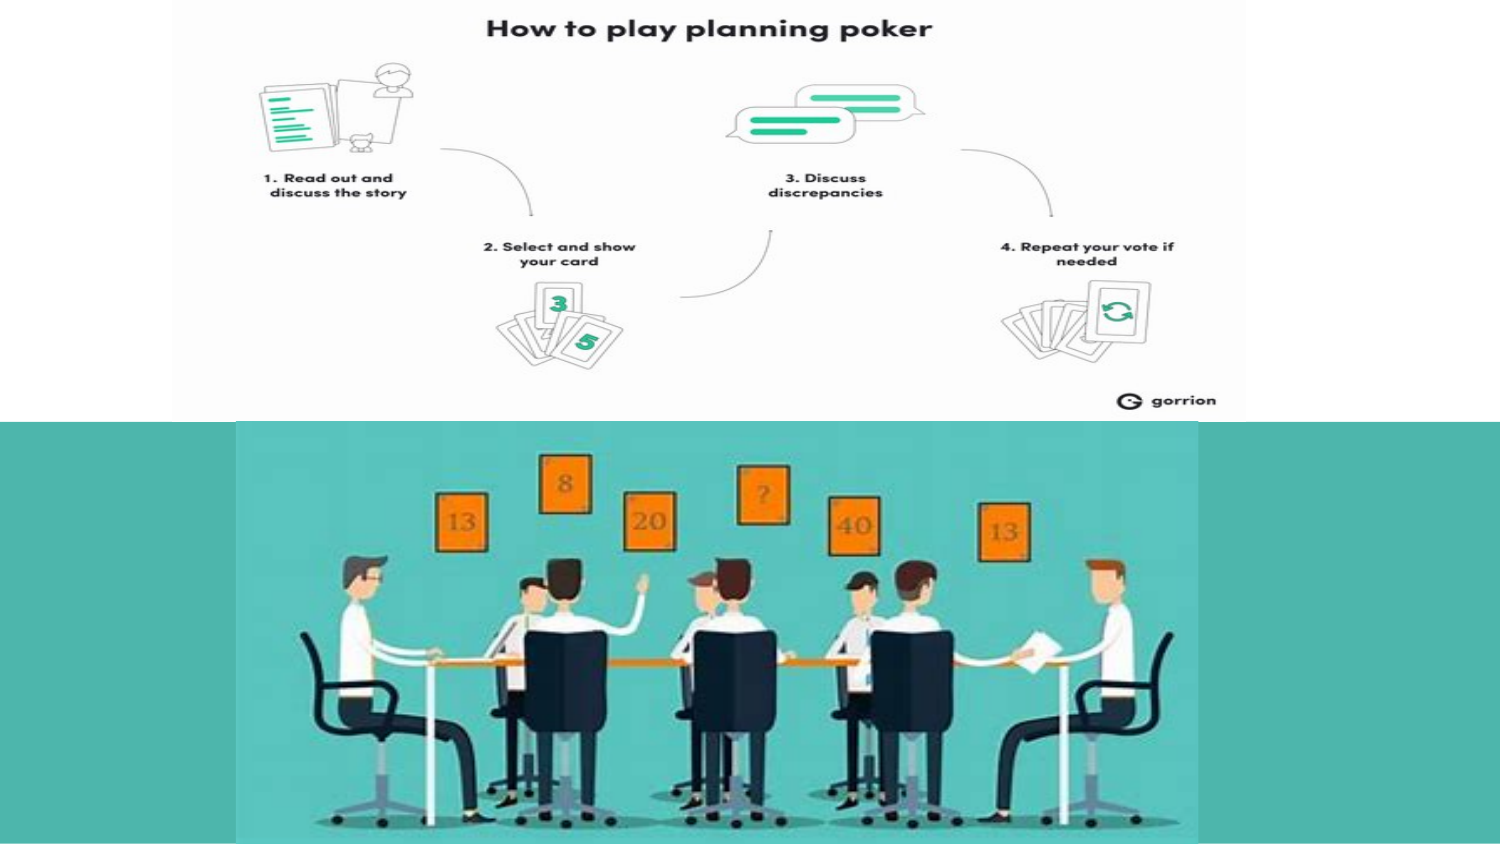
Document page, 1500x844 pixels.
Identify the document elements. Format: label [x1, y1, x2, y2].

picture [171, 0, 1247, 844]
